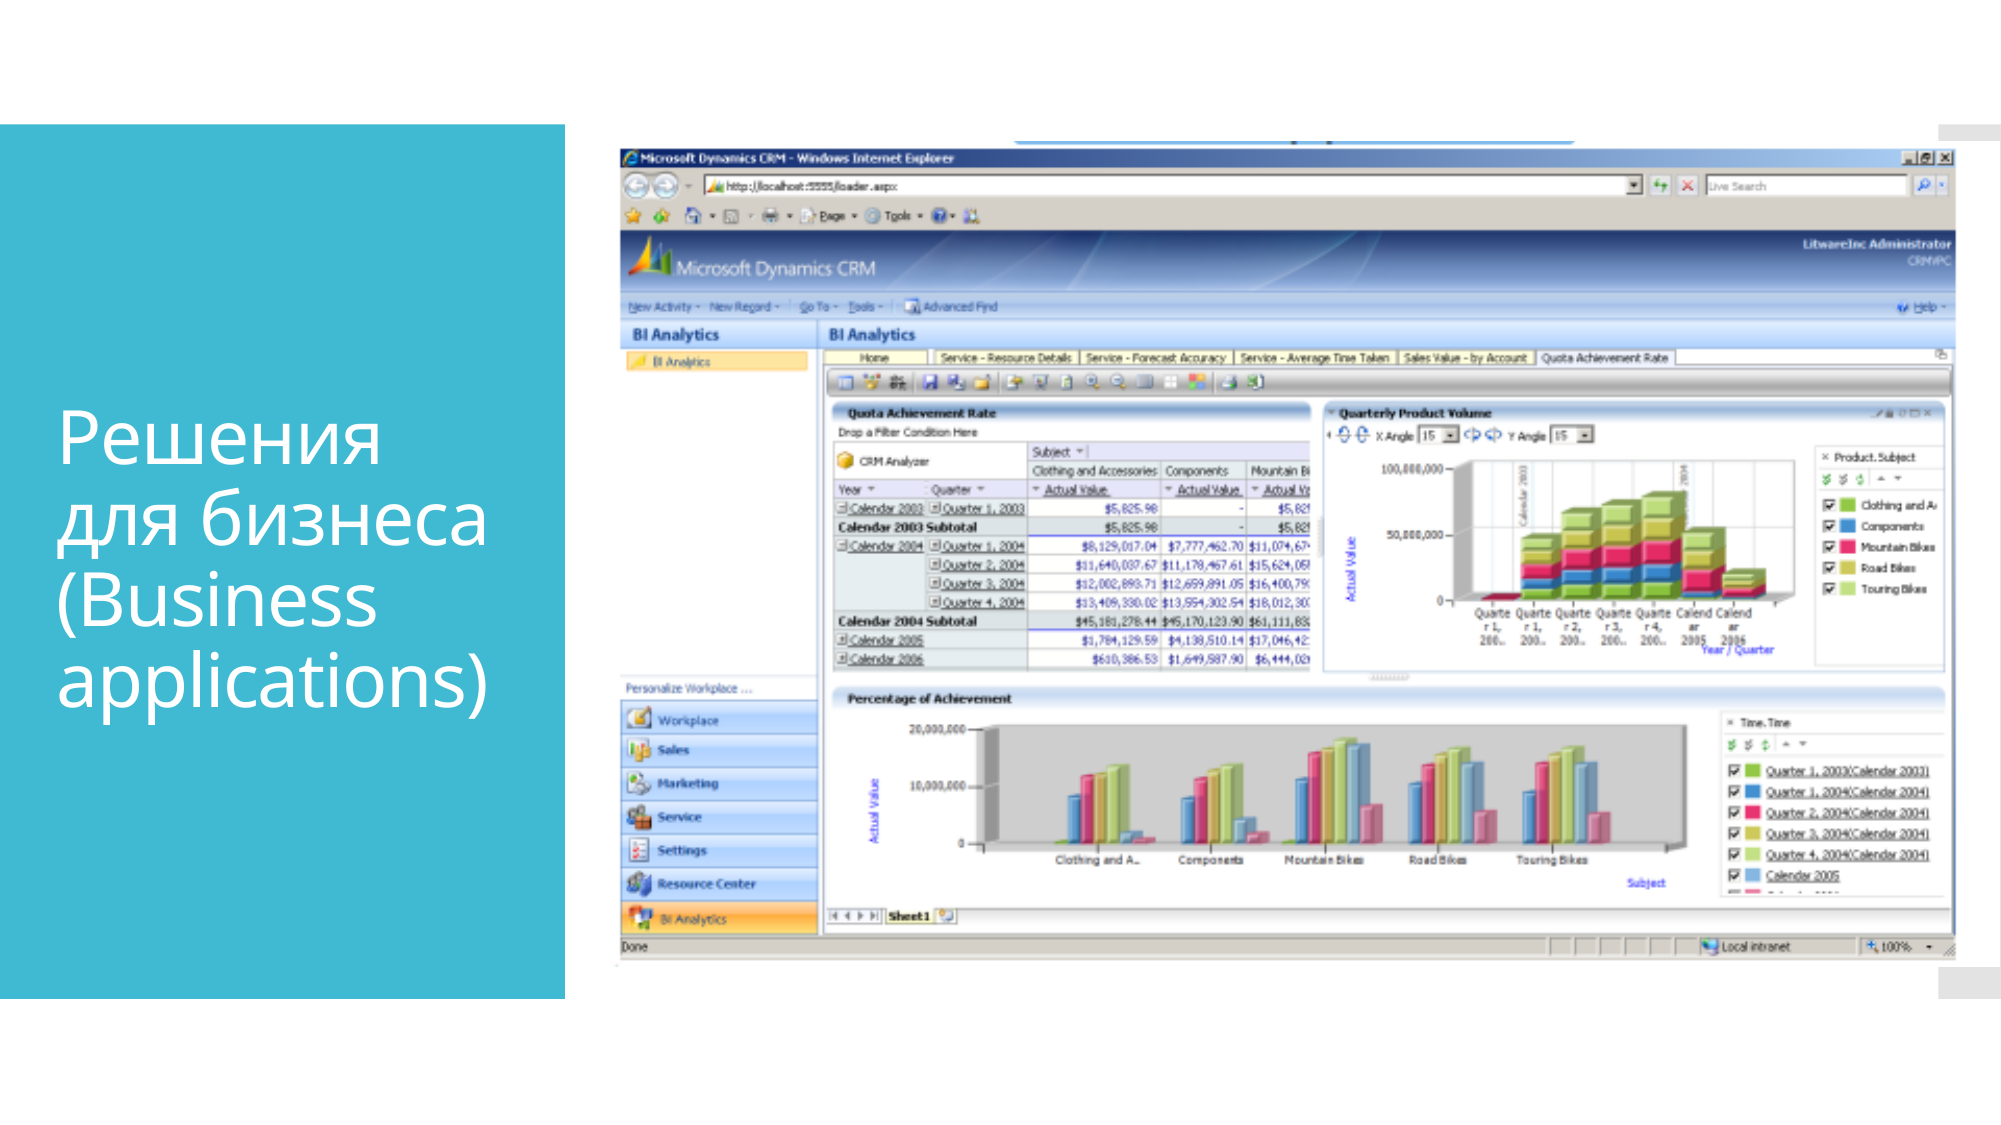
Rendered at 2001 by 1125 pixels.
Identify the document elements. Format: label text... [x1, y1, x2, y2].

title Решения для бизнеса (Business applications) [41, 184, 525, 940]
picture [599, 141, 2000, 967]
